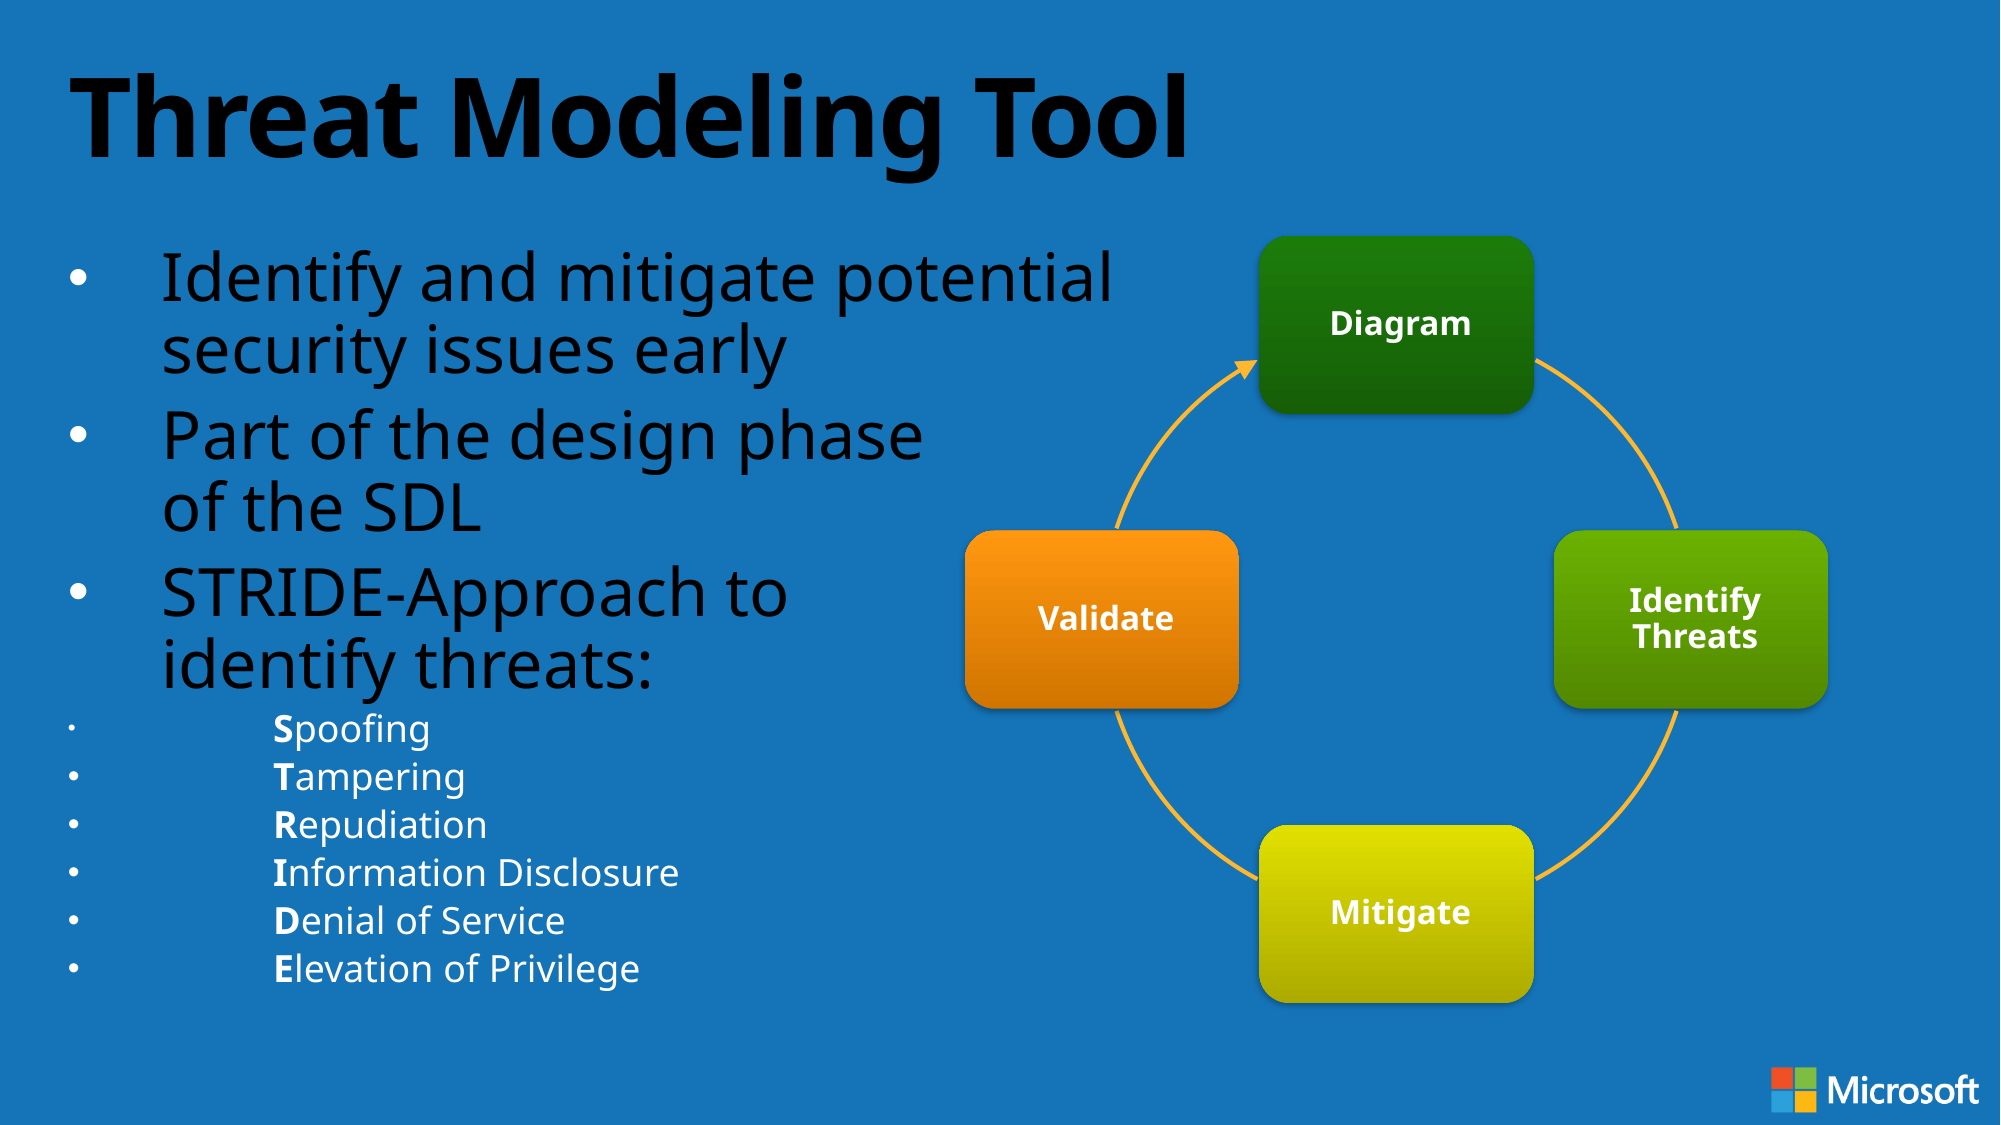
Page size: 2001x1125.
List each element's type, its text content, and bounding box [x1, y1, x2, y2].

title Threat Modeling Tool [44, 47, 1938, 196]
list Identify and mitigate potential security issues early Part of the design phase of the SDL STRIDE-Approach to identify threats: Spoofing Tampering Repudiation Information Disclosure Denial of Service Elevation of Privilege [43, 229, 1938, 1125]
picture [1938, 1066, 1980, 1113]
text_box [863, 235, 1930, 1004]
